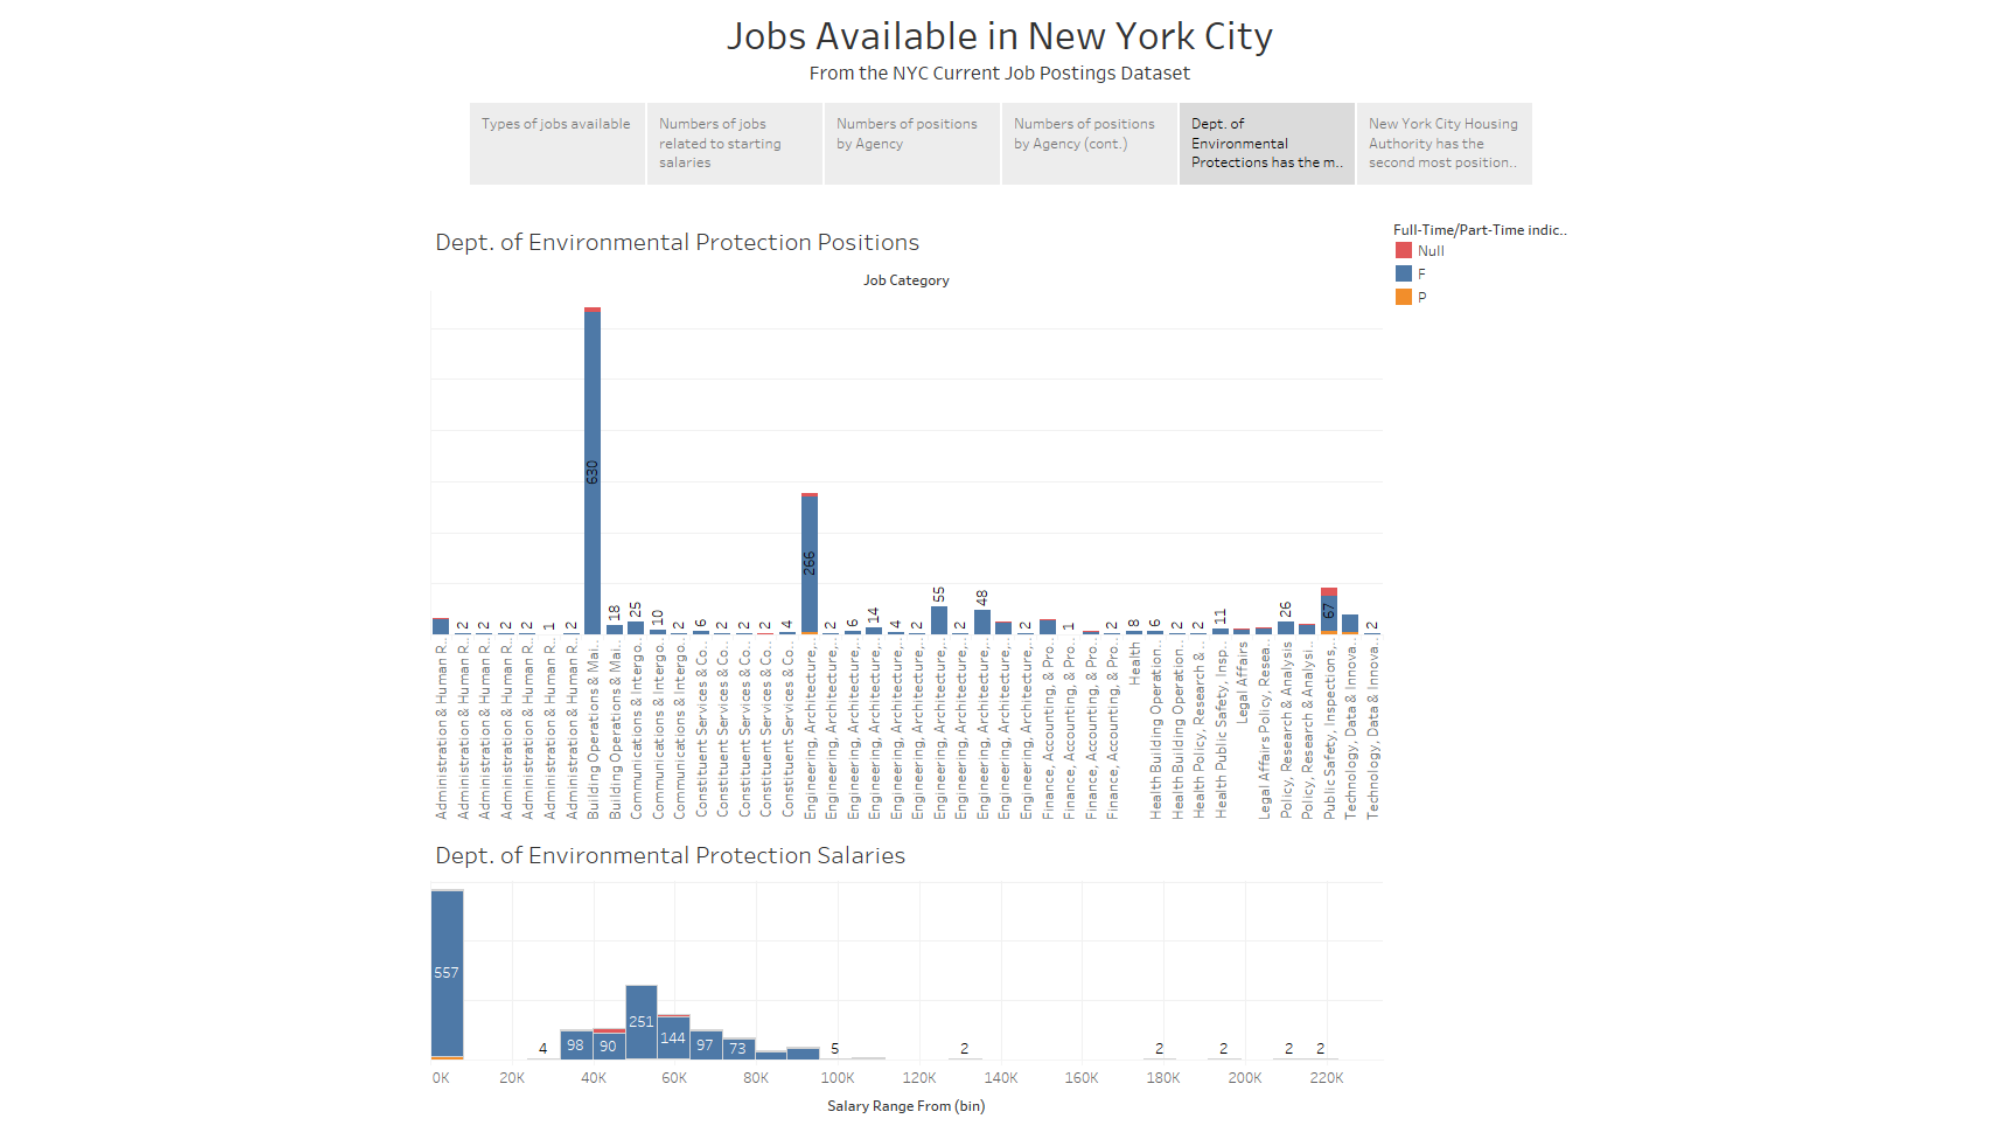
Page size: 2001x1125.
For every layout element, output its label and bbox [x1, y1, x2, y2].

picture [407, 0, 1593, 1125]
